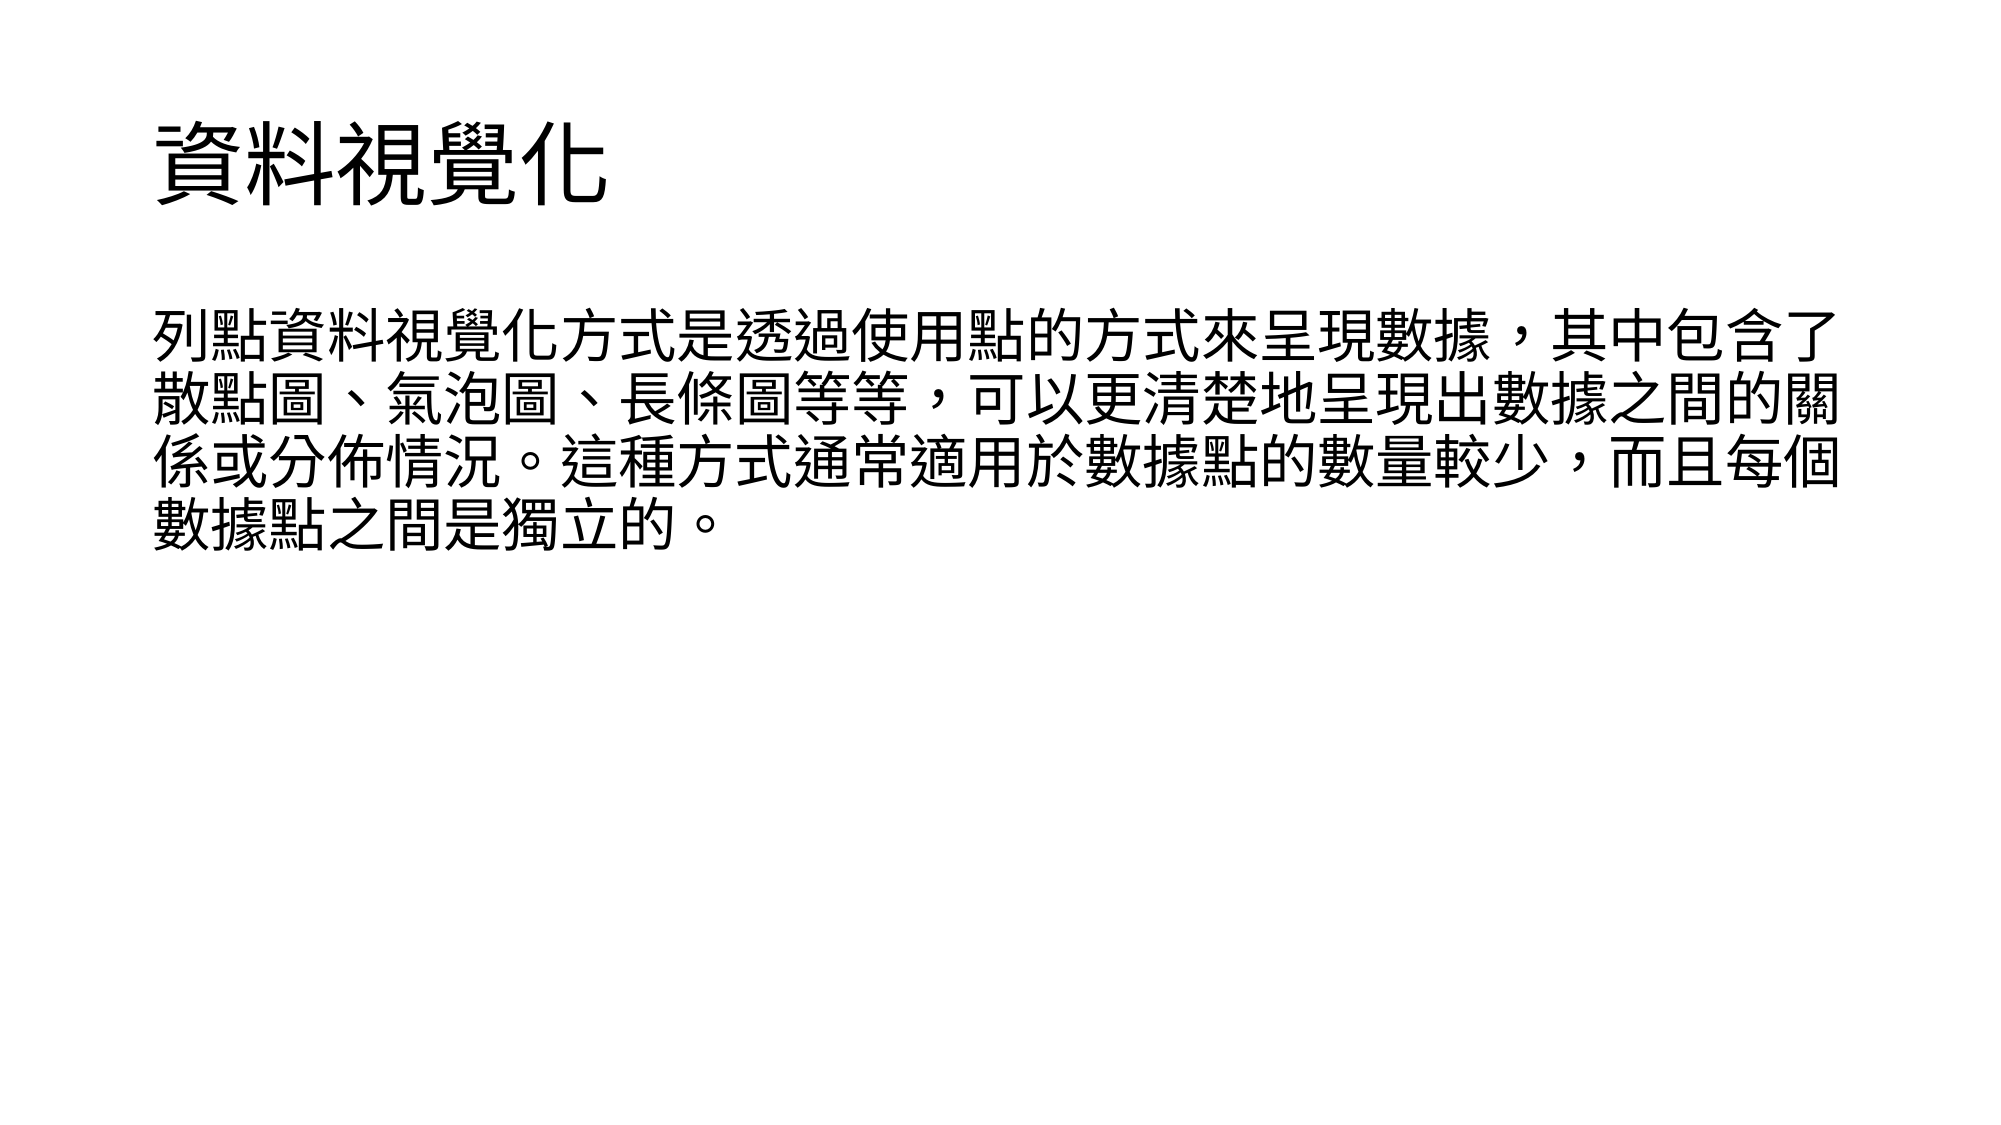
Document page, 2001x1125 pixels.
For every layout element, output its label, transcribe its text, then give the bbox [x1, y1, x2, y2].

title 資料視覺化 [137, 59, 1863, 278]
list 列點資料視覺化方式是透過使用點的方式來呈現數據，其中包含了散點圖、氣泡圖、長條圖等等，可以更清楚地呈現出數據之間的關係或分佈情況。這種方式通常適用於數據點的數量較少，而且每個數據點之間是獨立的。 [137, 299, 1863, 1014]
